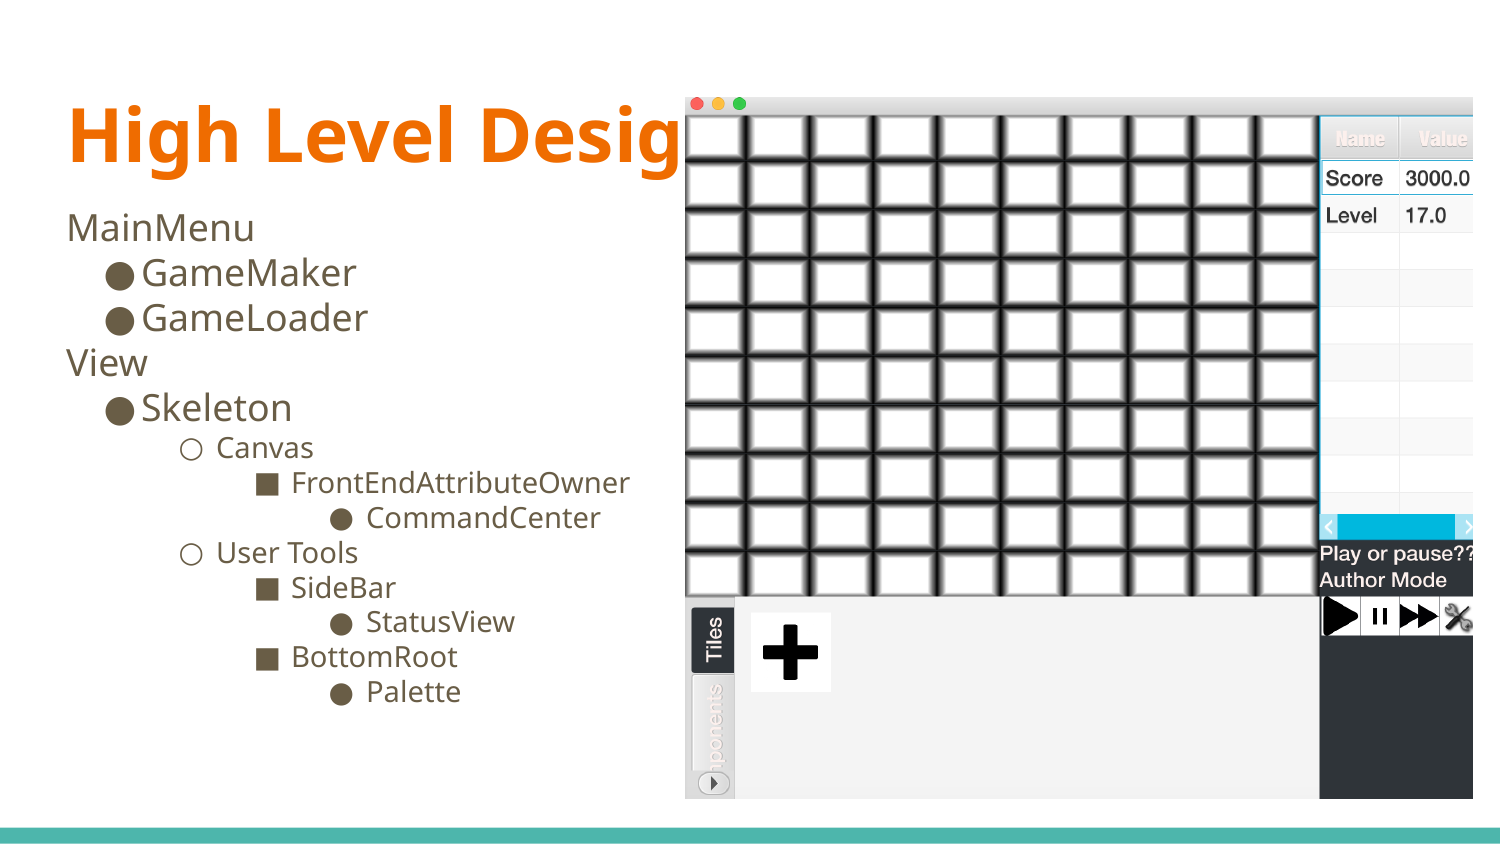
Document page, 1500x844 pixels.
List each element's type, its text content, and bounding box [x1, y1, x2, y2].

picture [685, 96, 1473, 800]
list MainMenu GameMaker GameLoader View Skeleton Canvas FrontEndAttributeOwner CommandCenter User Tools SideBar StatusView BottomRoot Palette [51, 189, 680, 750]
title High Level Design [51, 72, 1449, 189]
